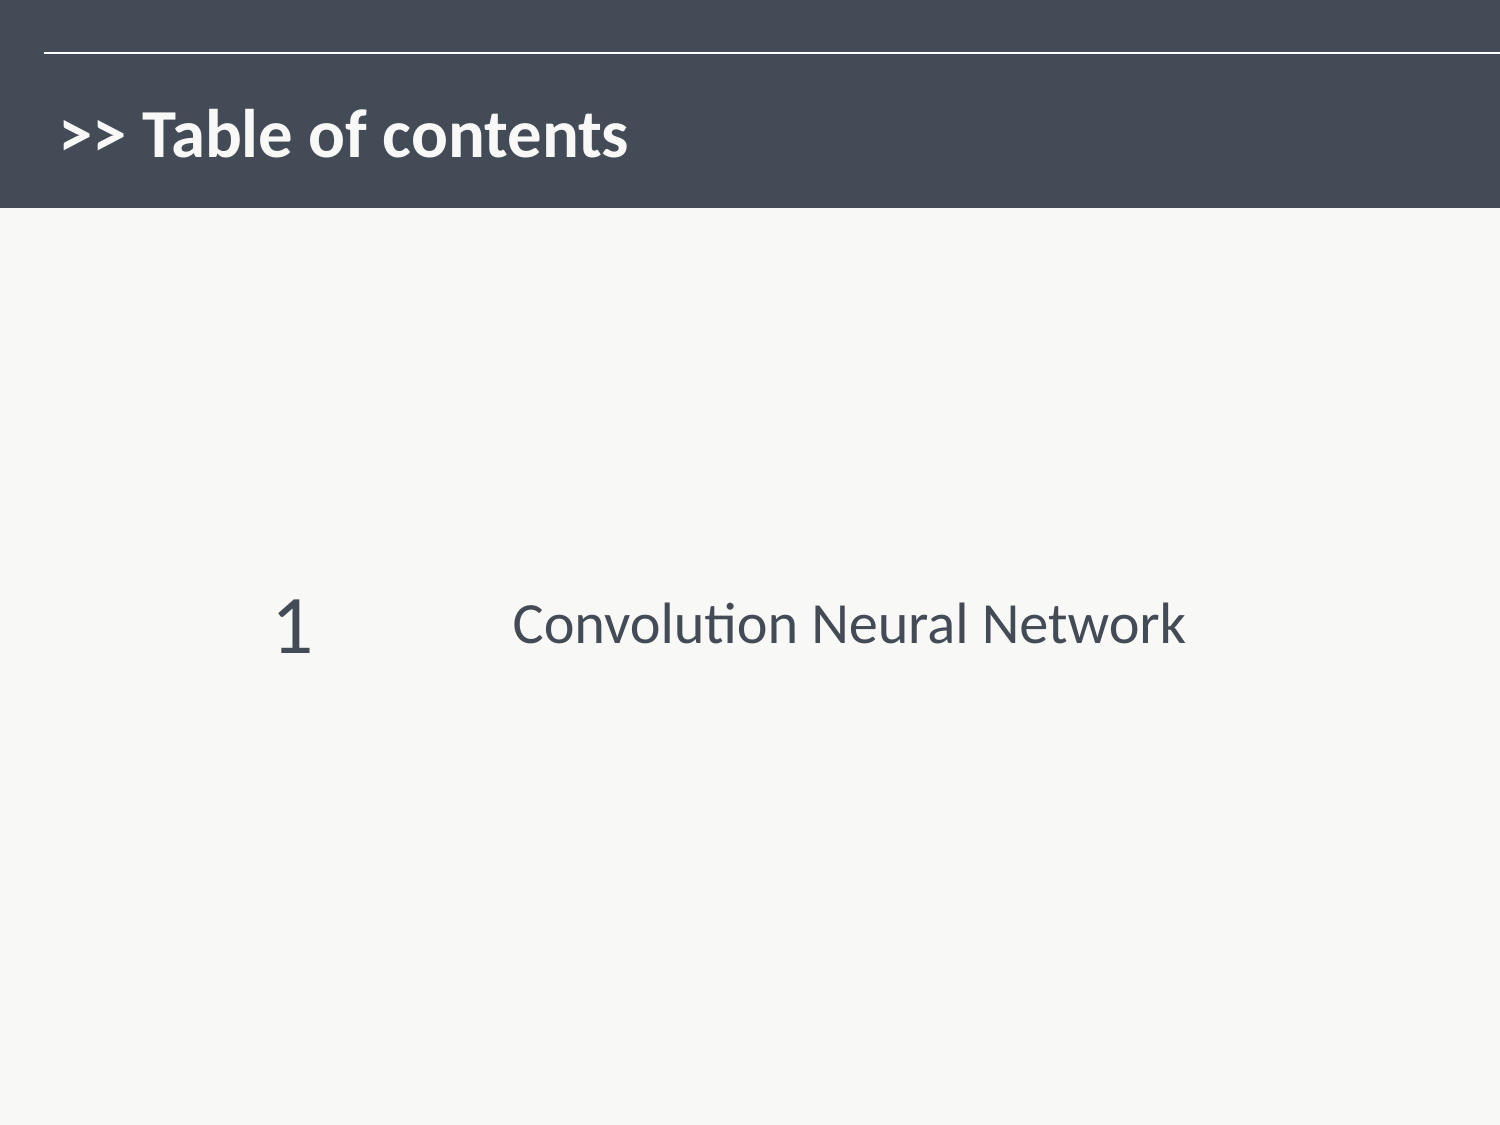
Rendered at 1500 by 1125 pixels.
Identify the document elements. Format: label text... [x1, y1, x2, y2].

text_box [0, 0, 1500, 209]
text_box 1 [257, 562, 431, 678]
text_box Convolution Neural Network [497, 577, 1263, 663]
text_box >> Table of contents [43, 81, 1128, 179]
